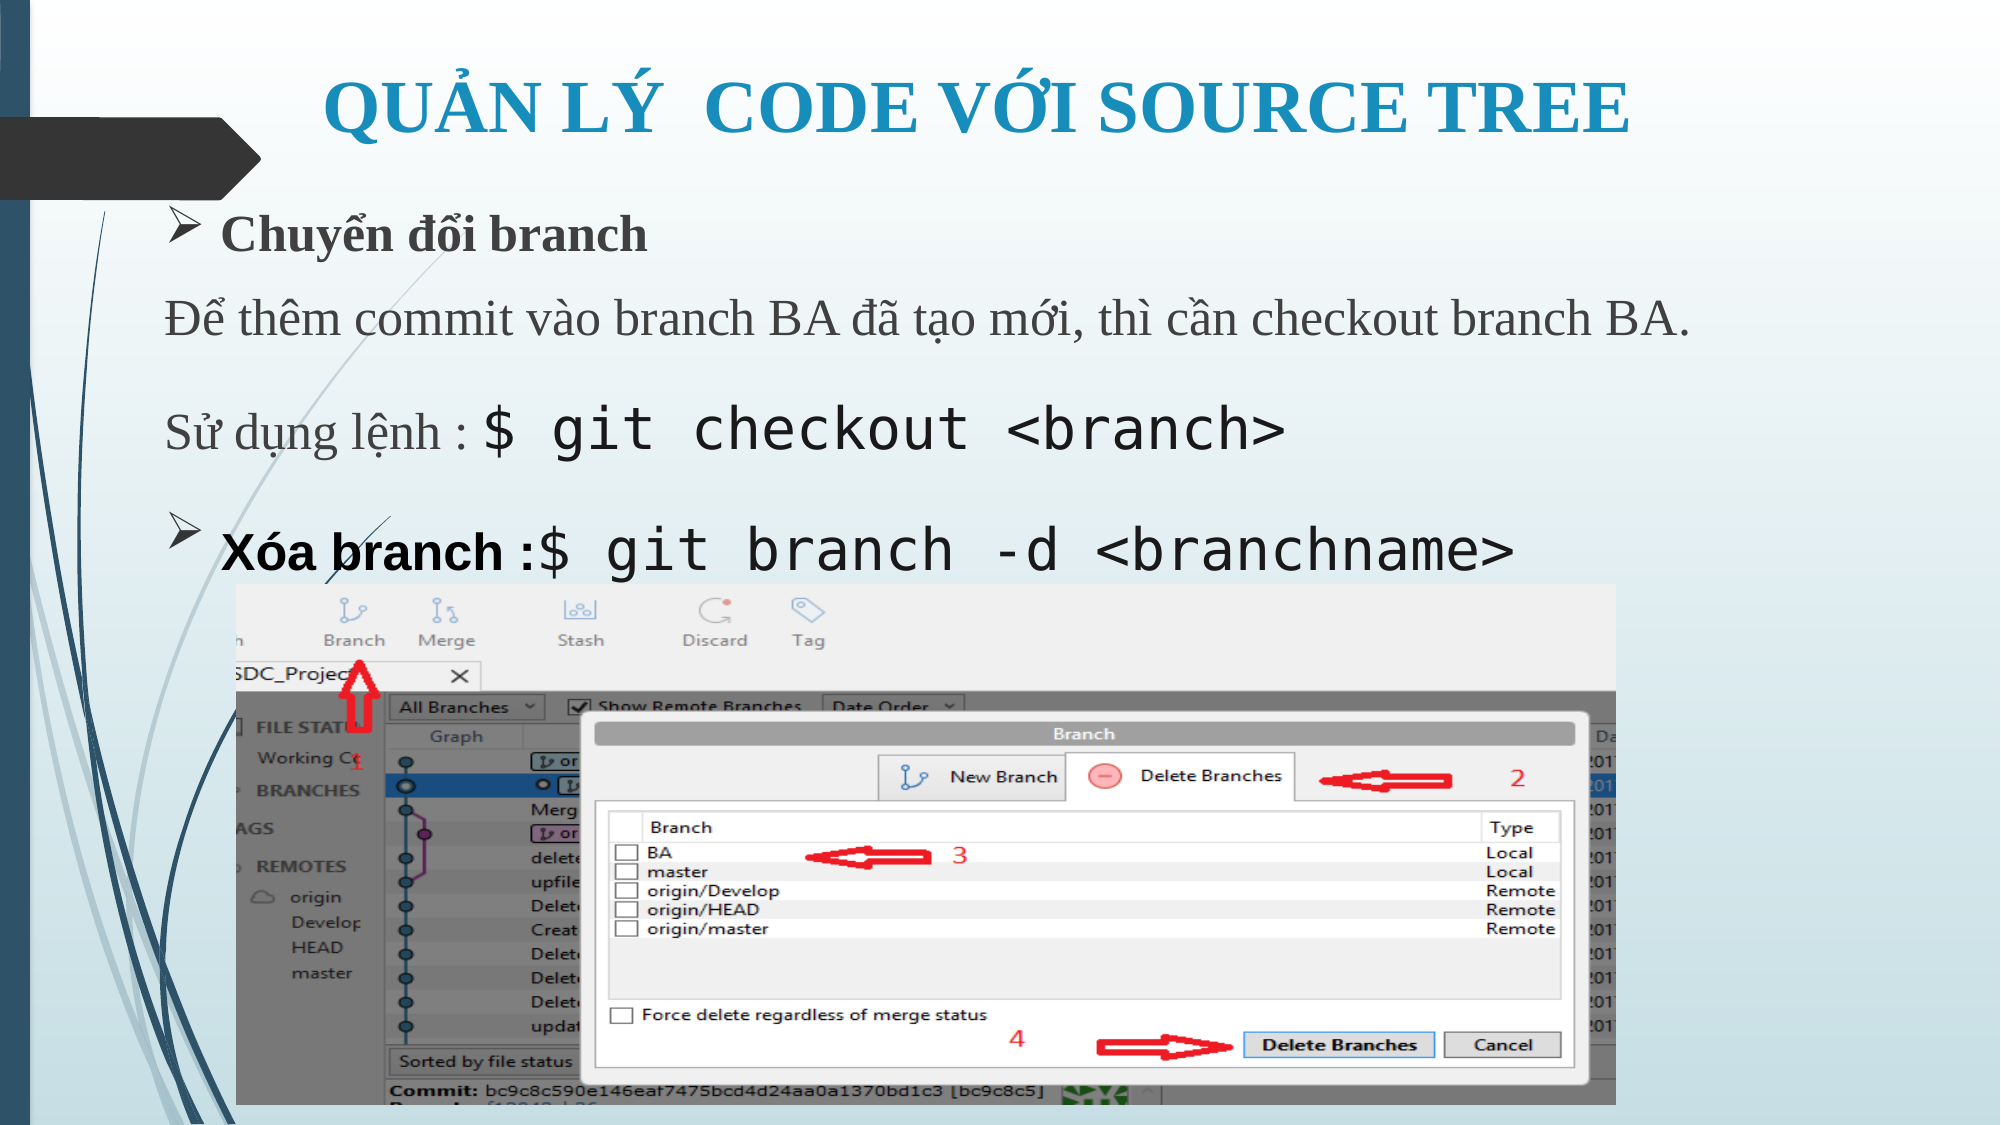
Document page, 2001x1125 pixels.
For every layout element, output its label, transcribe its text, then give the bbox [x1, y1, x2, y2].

picture [236, 584, 1616, 1106]
list Chuyển đổi branch Để thêm commit vào branch BA đã tạo mới, thì cần checkout branch BA. Sử dụng lệnh : $ git checkout <branch> Xóa branch :$ git branch -d <branchname> [149, 192, 1741, 812]
title QUẢN LÝ CODE VỚI SOURCE TREE [307, 49, 1769, 260]
